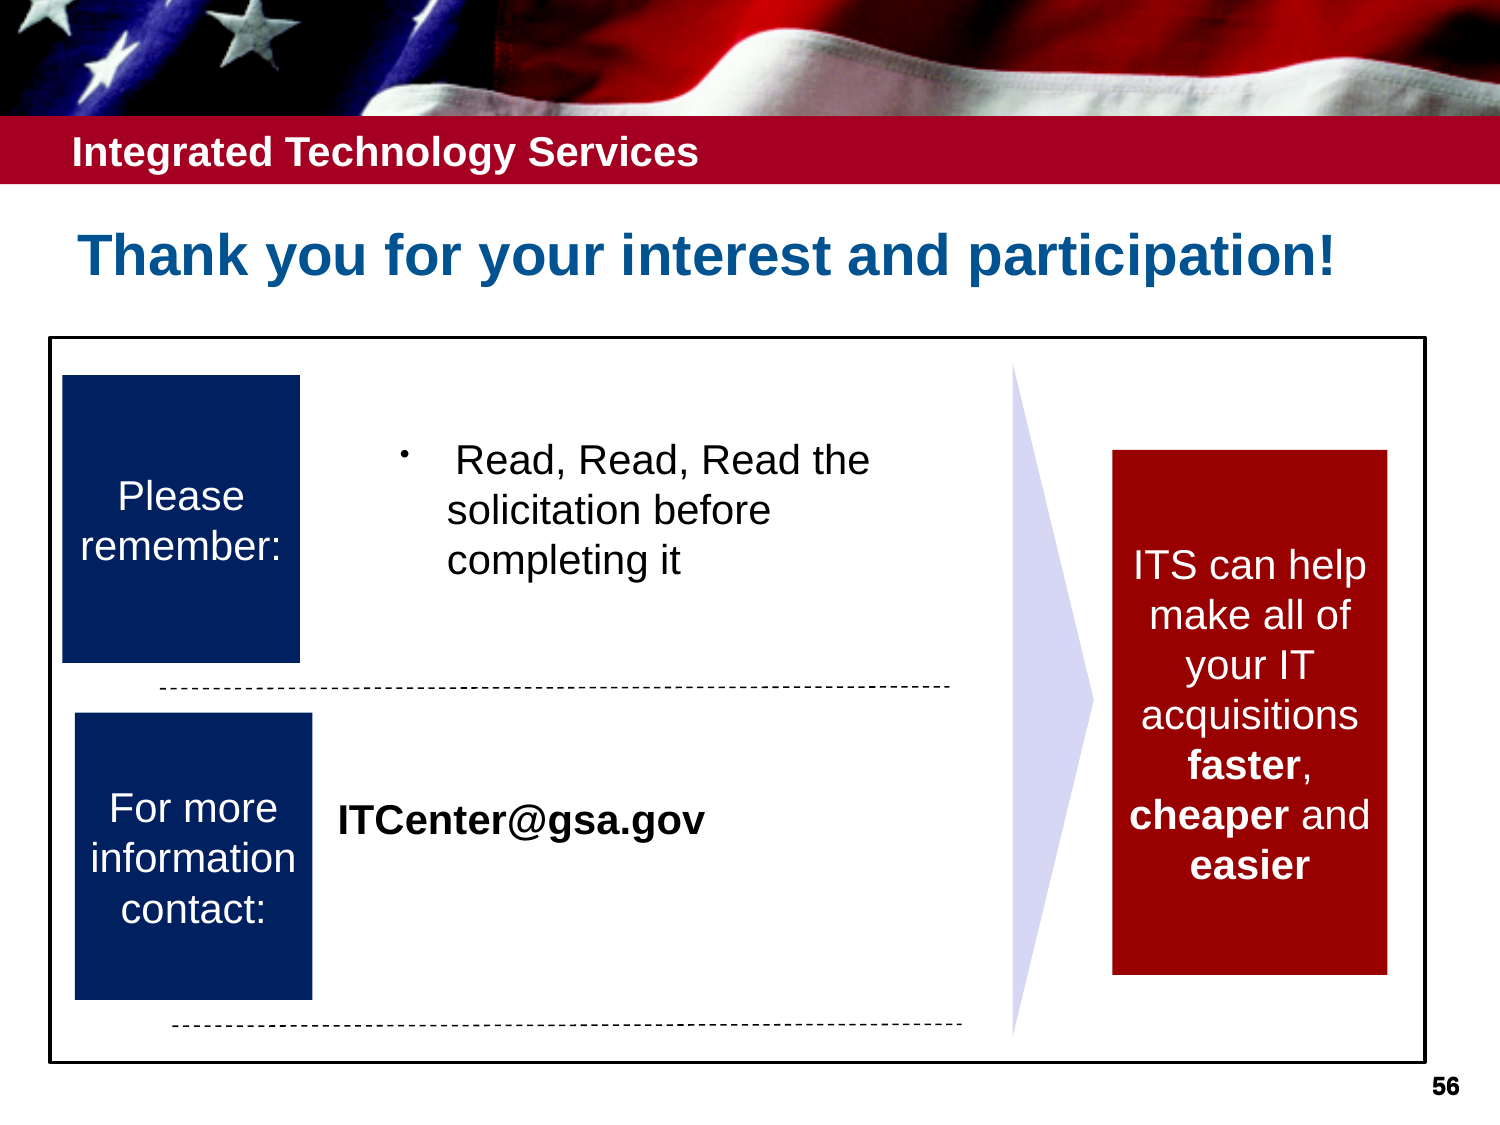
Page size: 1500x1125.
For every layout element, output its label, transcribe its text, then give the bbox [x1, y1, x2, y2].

picture [0, 0, 1500, 116]
text_box [50, 337, 1425, 1063]
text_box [74, 687, 976, 1027]
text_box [62, 349, 963, 690]
text_box 56 [1162, 1062, 1475, 1105]
title Thank you for your interest and participation! [62, 187, 1388, 319]
